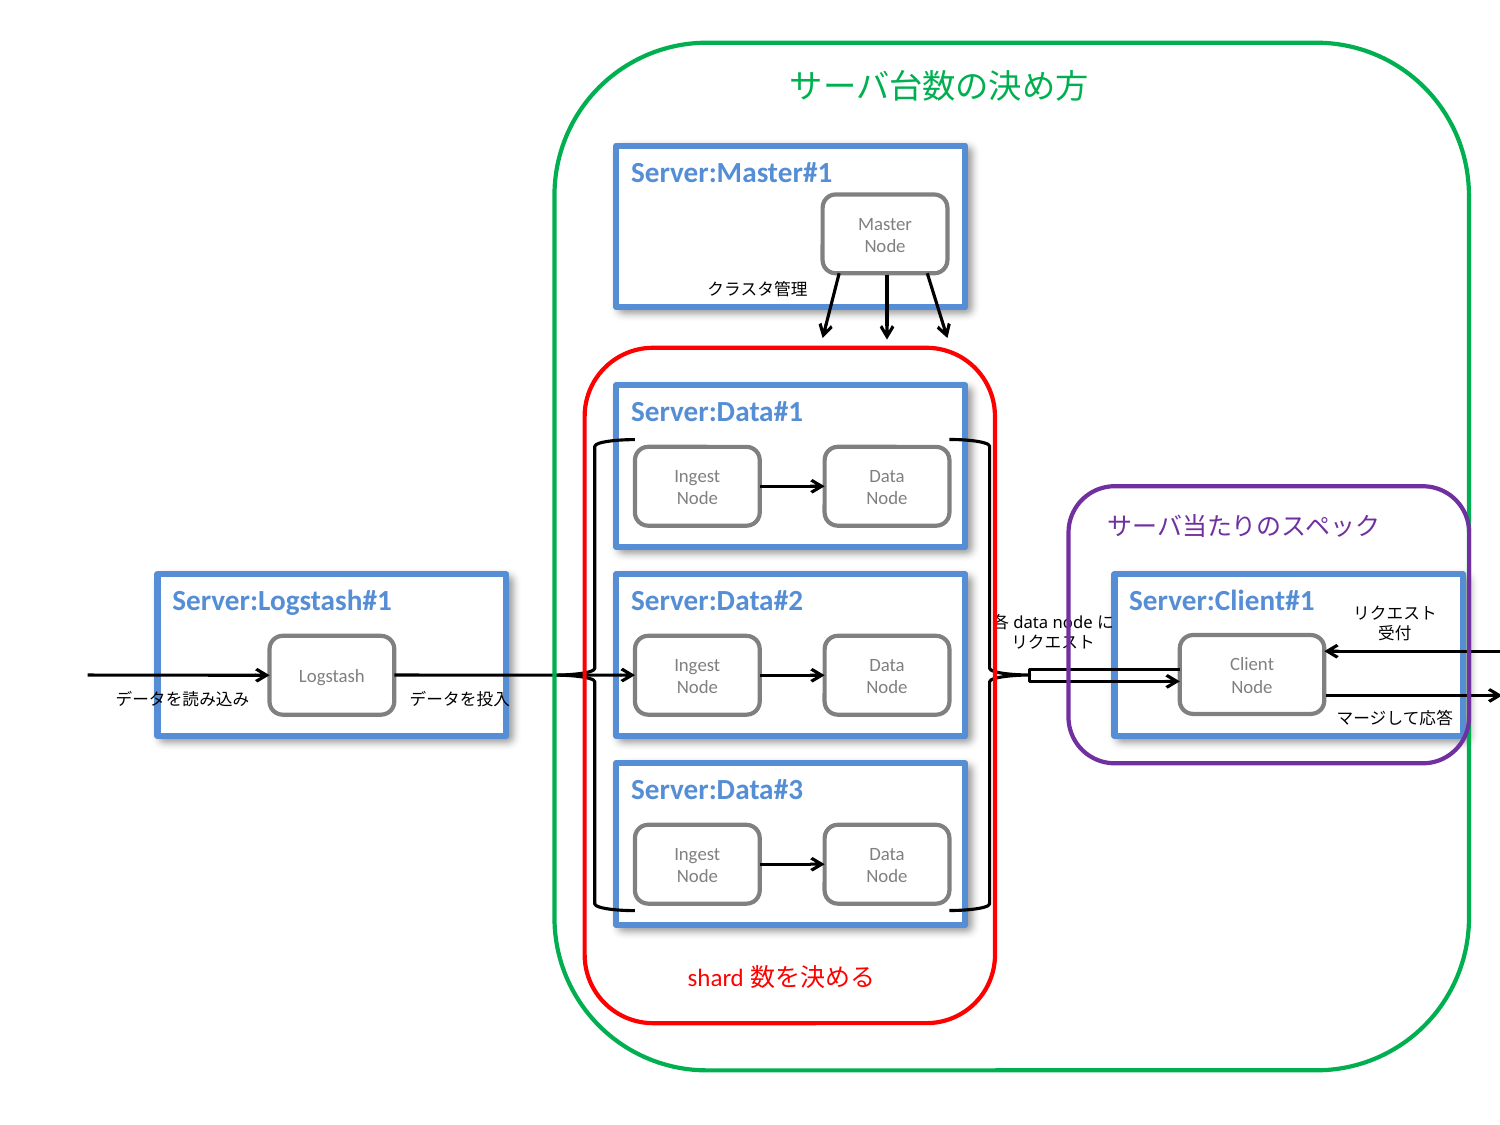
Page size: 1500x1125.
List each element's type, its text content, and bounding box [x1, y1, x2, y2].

text_box [1066, 484, 1472, 766]
text_box [582, 345, 998, 1026]
text_box Logstash [267, 633, 397, 717]
text_box データを投入 [394, 683, 525, 717]
text_box Server:Logstash#1 [155, 683, 508, 738]
text_box データを読み込み [100, 684, 265, 717]
text_box サーバ台数の決め方 [775, 57, 1249, 113]
text_box Server:Logstash#1 [155, 572, 508, 673]
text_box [822, 272, 948, 340]
text_box [552, 40, 1472, 1073]
text_box サーバ当たりのスペック [1092, 503, 1461, 549]
text_box shard数を決める [597, 953, 966, 999]
